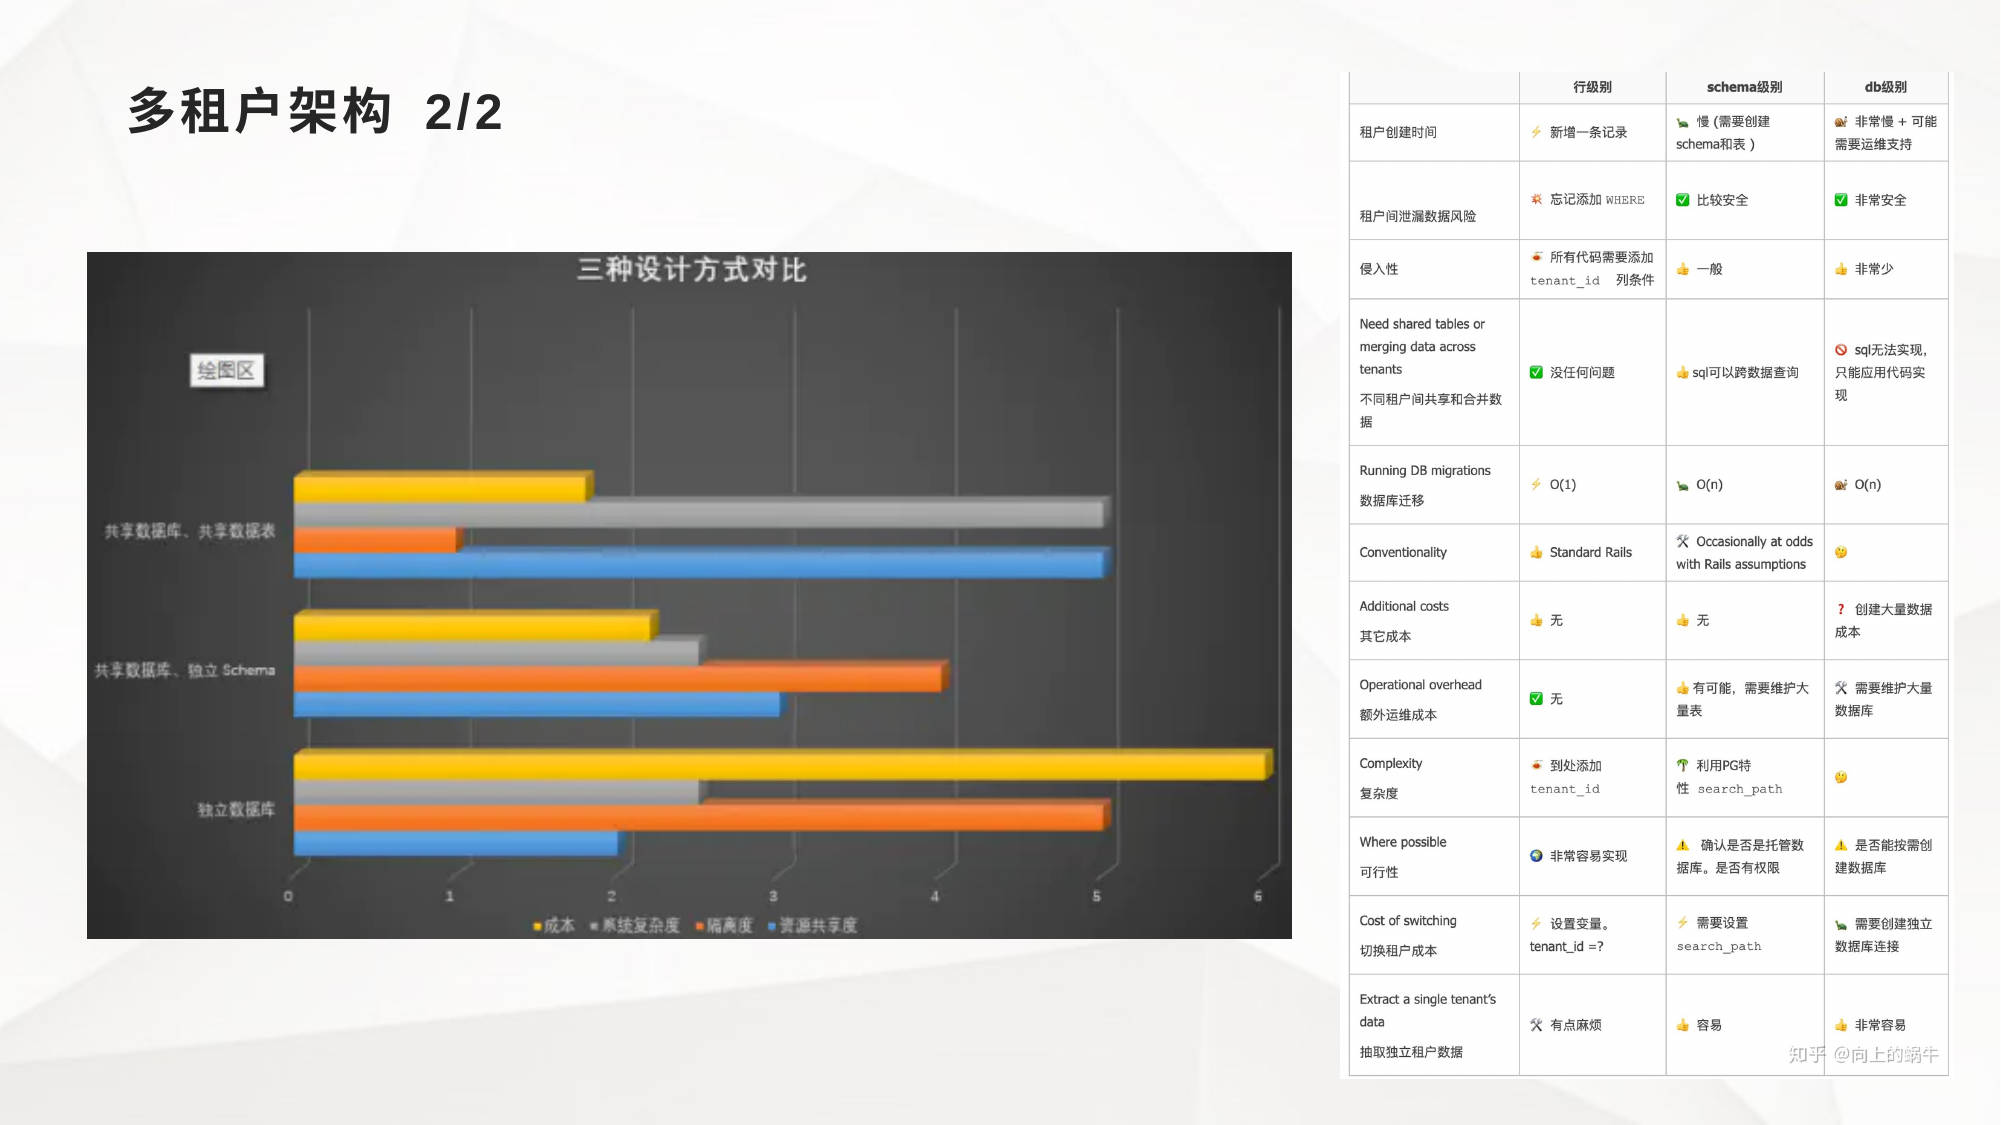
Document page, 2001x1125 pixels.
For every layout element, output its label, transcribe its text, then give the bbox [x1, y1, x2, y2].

title 多租户架构 2/2 [109, 72, 1340, 146]
picture [0, 0, 2001, 1125]
